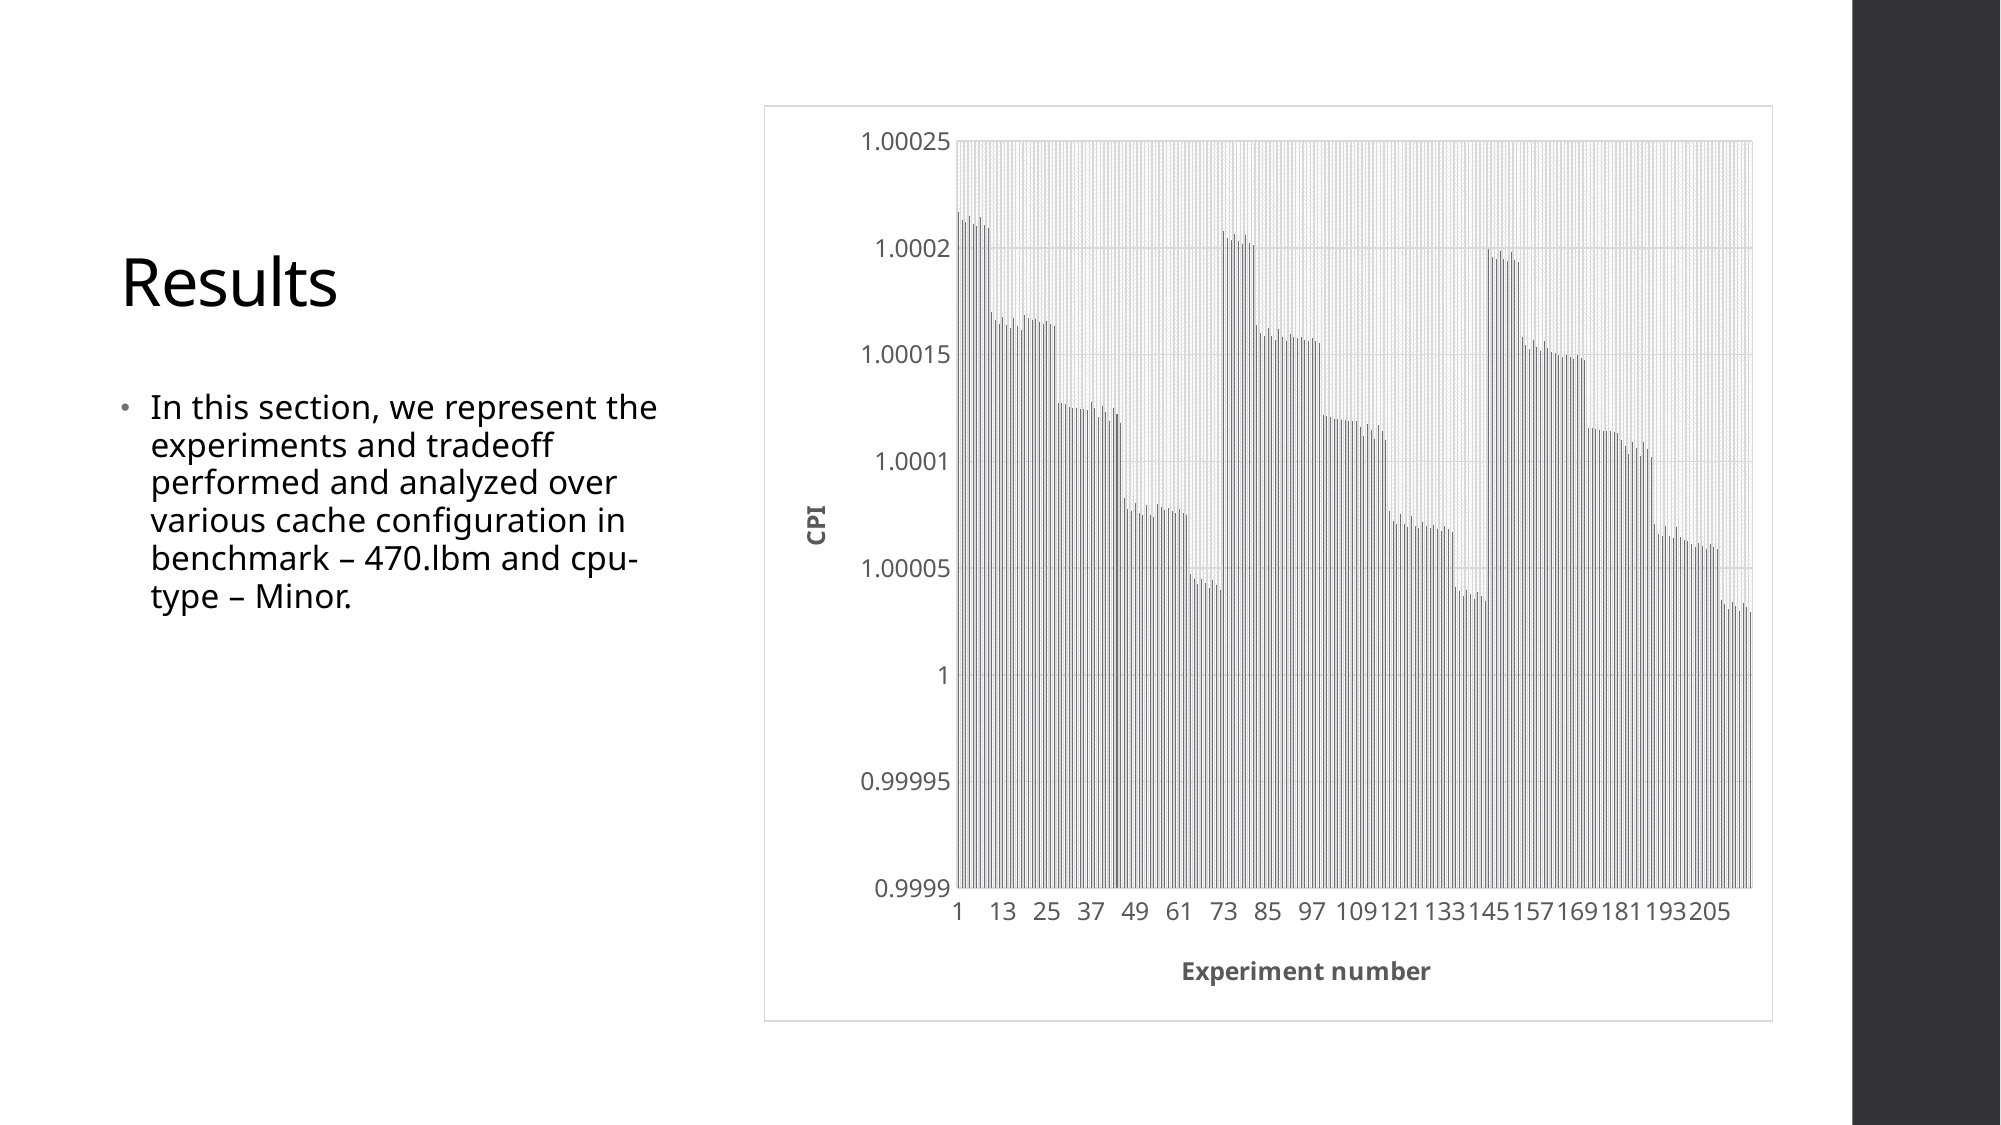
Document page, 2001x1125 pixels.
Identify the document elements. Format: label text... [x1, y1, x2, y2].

title Results [105, 104, 711, 329]
list In this section, we represent the experiments and tradeoff performed and analyzed over various cache configuration in benchmark – 470.lbm and cpu-type – Minor. [105, 381, 711, 1014]
chart [763, 104, 1774, 1022]
